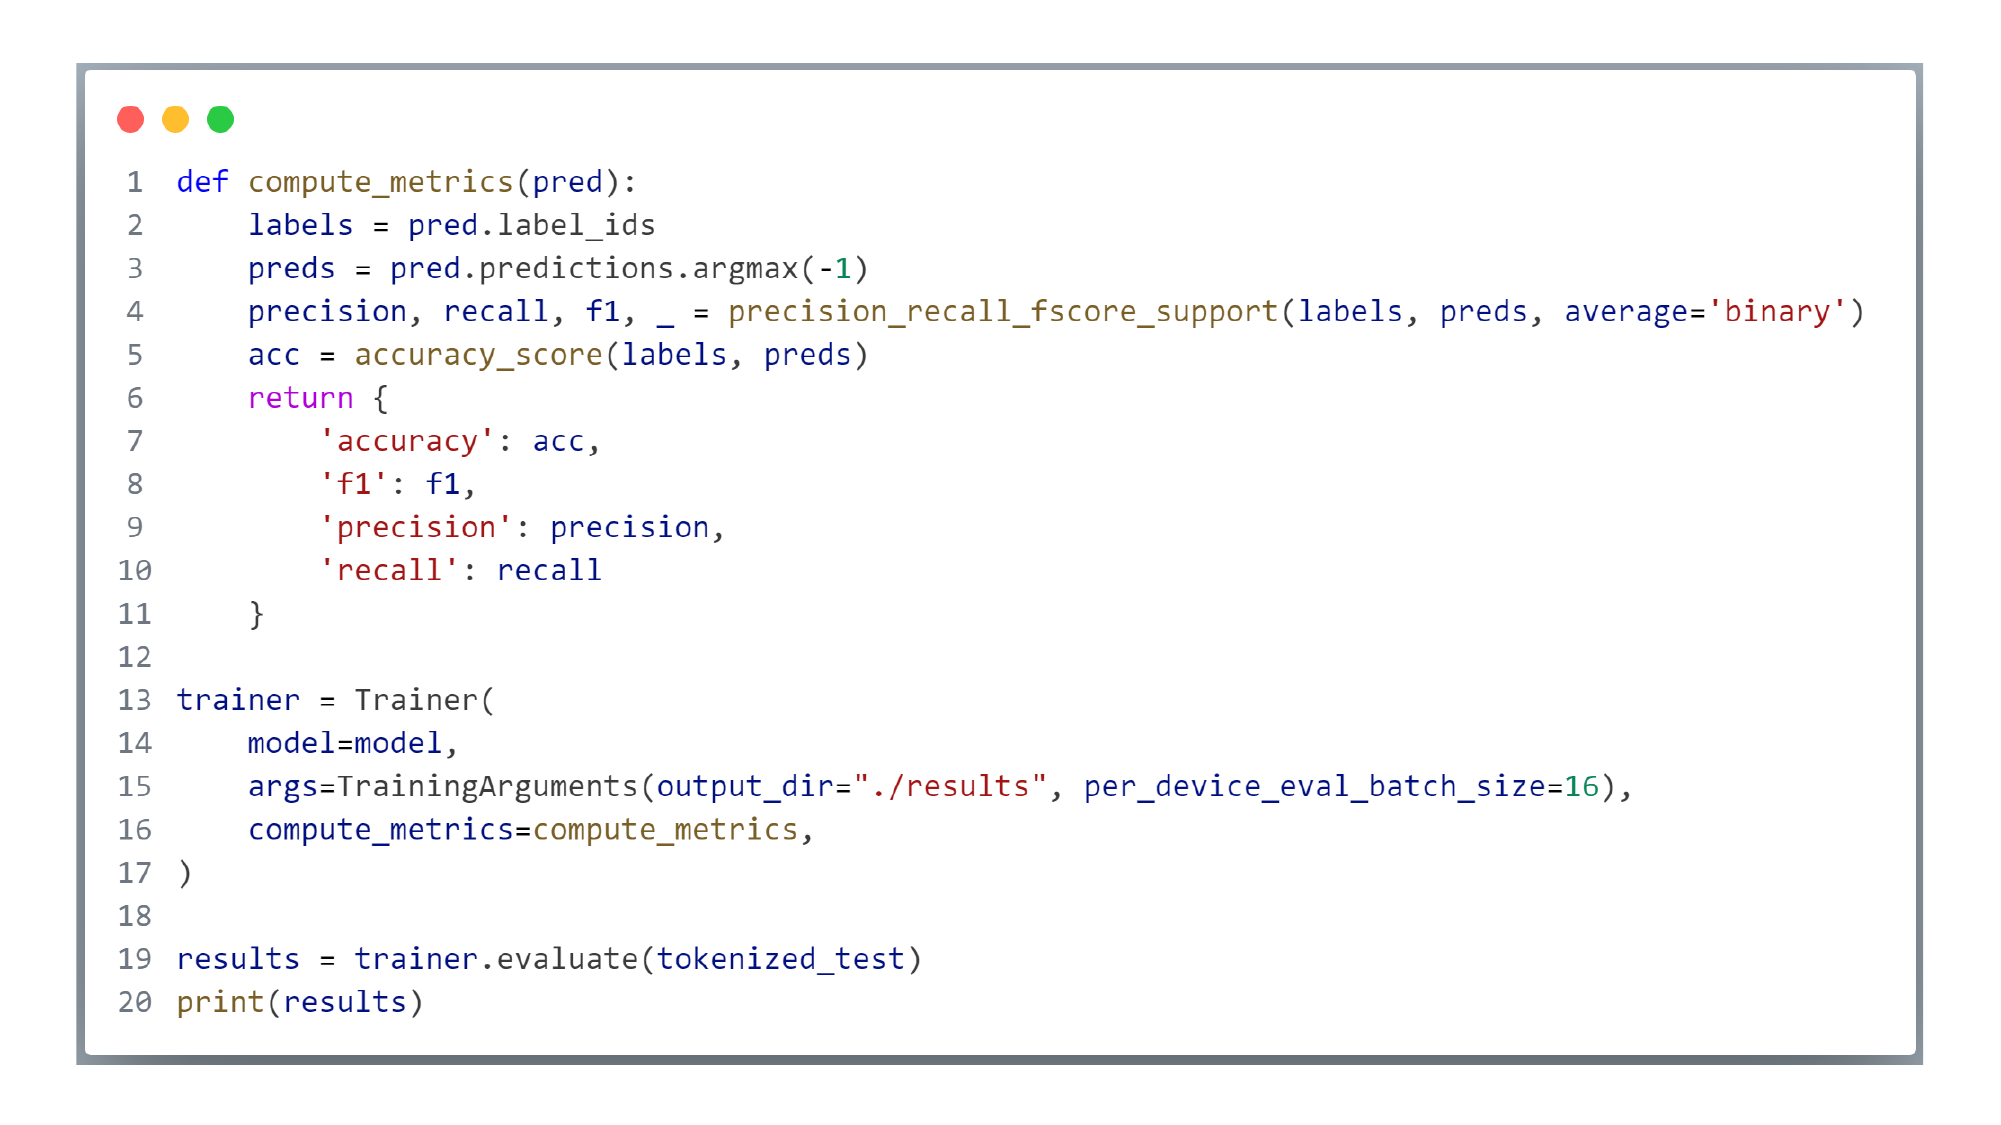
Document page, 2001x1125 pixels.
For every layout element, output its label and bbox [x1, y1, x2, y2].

picture [76, 63, 1924, 1065]
